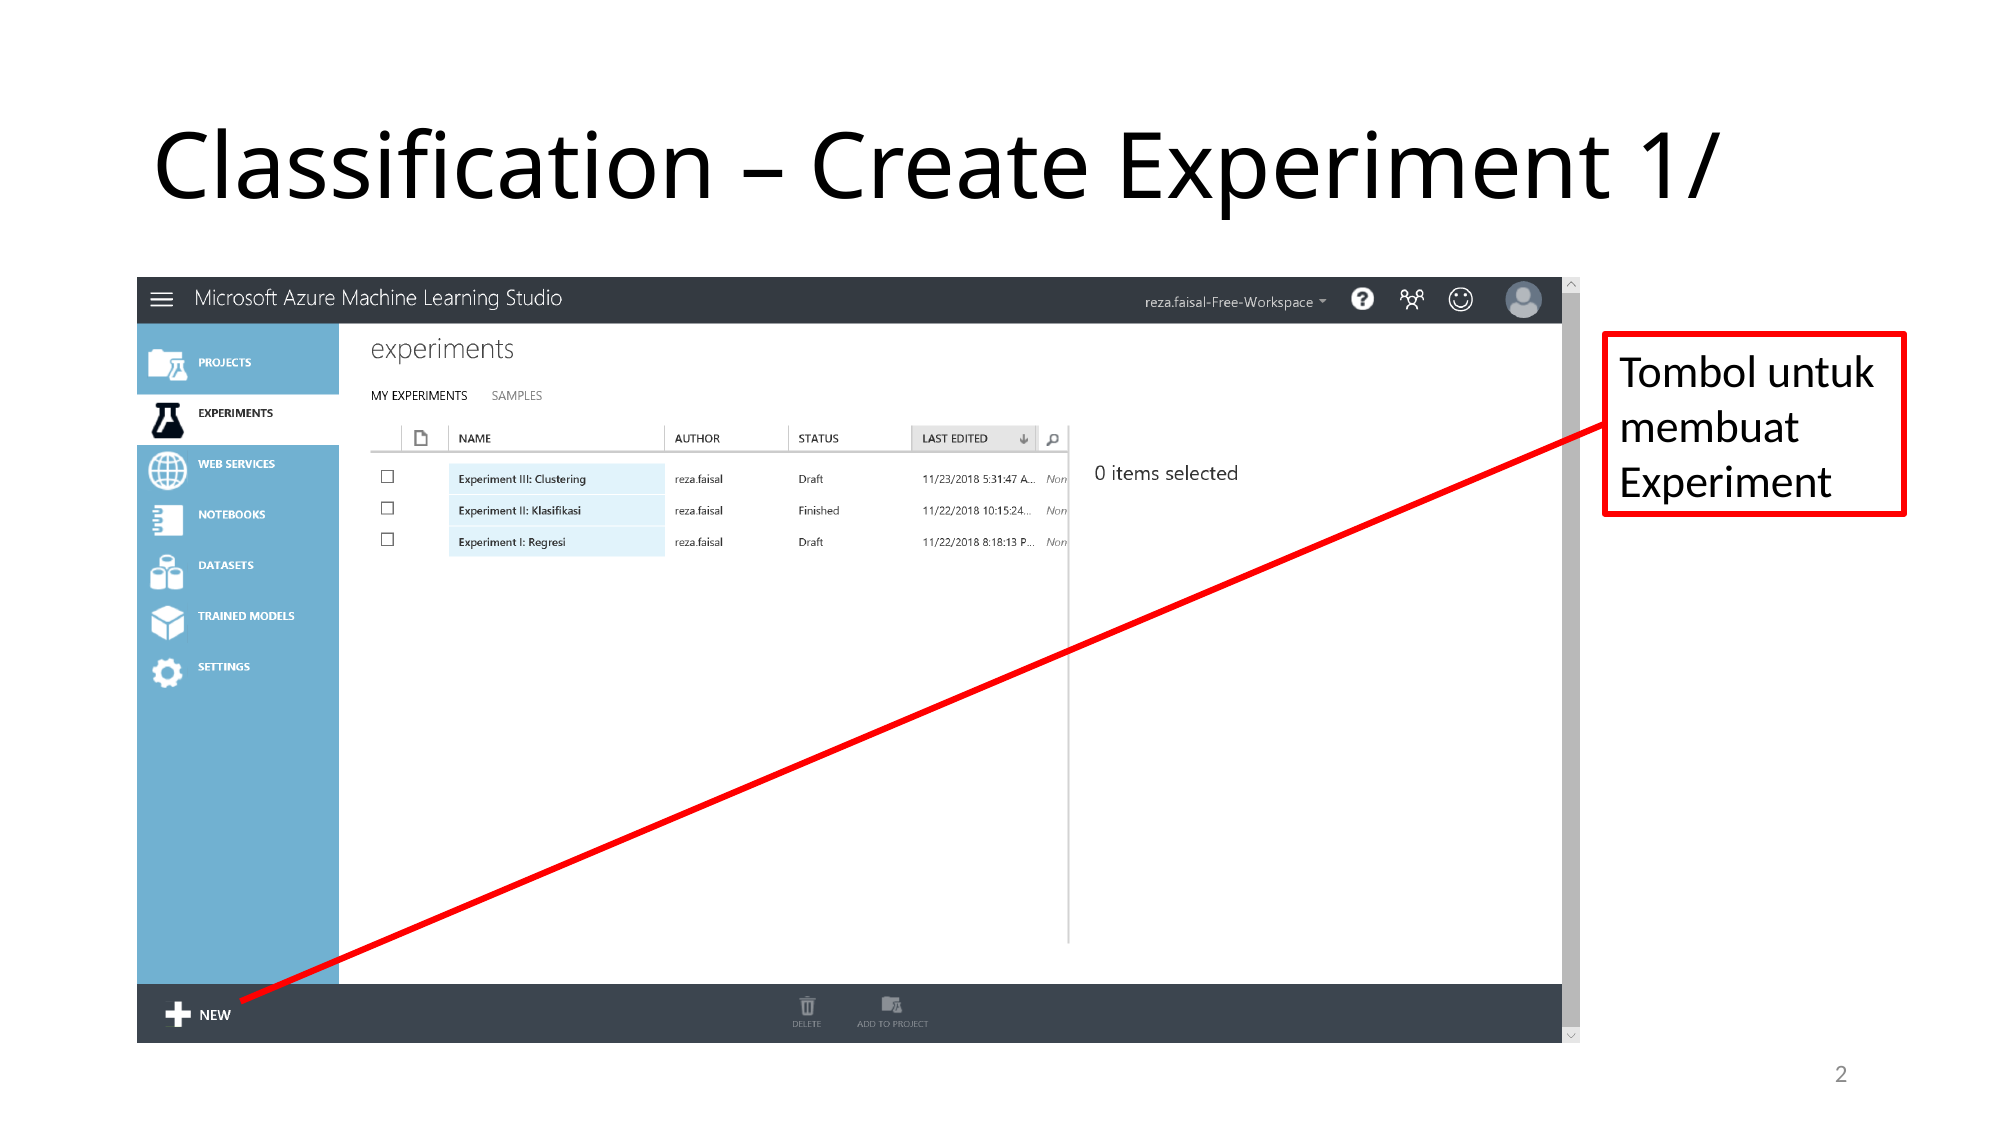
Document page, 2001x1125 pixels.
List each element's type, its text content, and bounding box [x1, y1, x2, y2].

picture [137, 277, 1580, 1043]
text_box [240, 333, 1905, 1002]
slide_number 2 [1412, 1042, 1863, 1103]
title Classification – Create Experiment 1/ [137, 59, 1863, 278]
